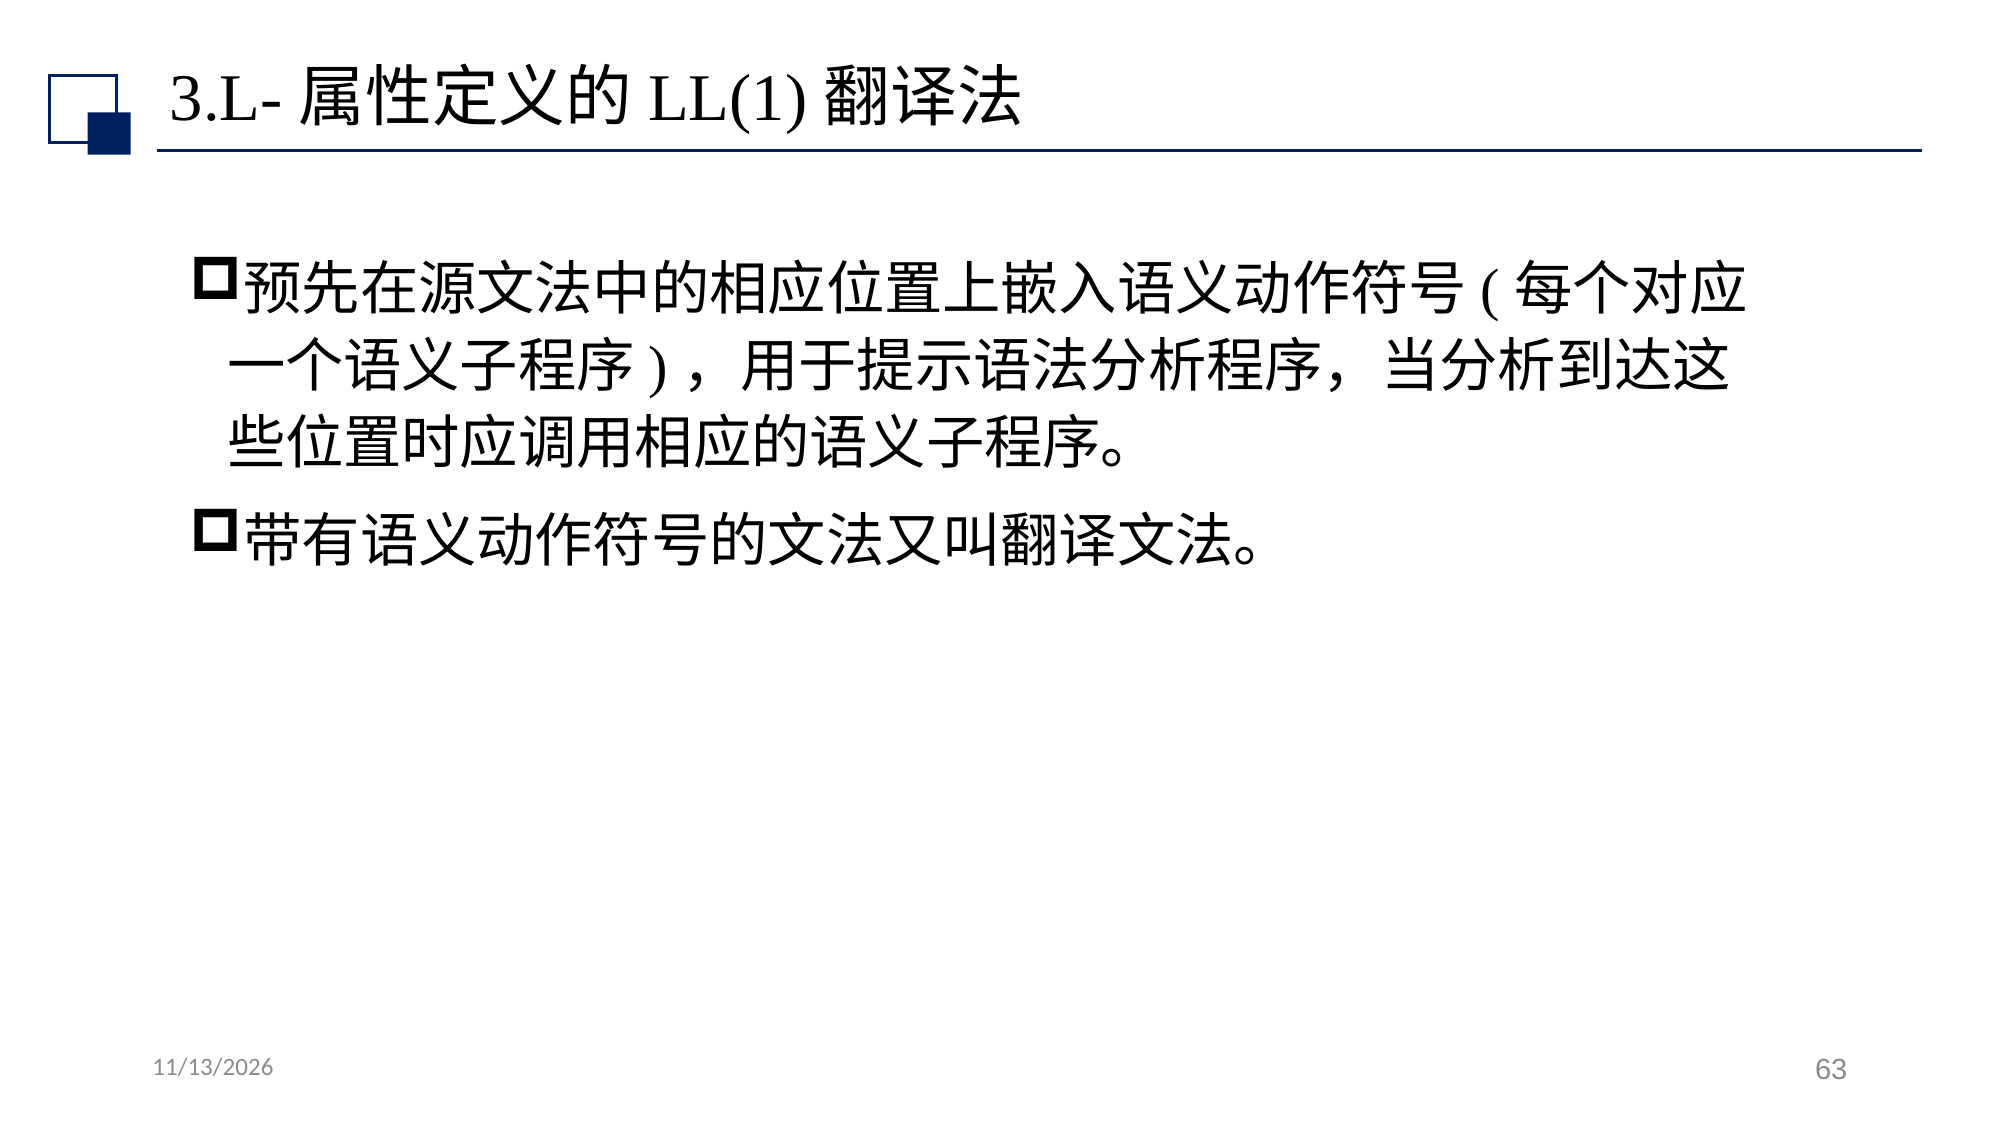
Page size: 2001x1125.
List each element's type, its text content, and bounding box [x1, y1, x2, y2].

title 3.L-属性定义的LL(1)翻译法 [154, 50, 1880, 143]
slide_number 63 [1412, 1042, 1863, 1103]
list 预先在源文法中的相应位置上嵌入语义动作符号(每个对应一个语义子程序)，用于提示语法分析程序，当分析到达这些位置时应调用相应的语义子程序。 带有语义动作符号的文法又叫翻译文法。 [174, 236, 1780, 914]
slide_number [137, 1042, 588, 1103]
